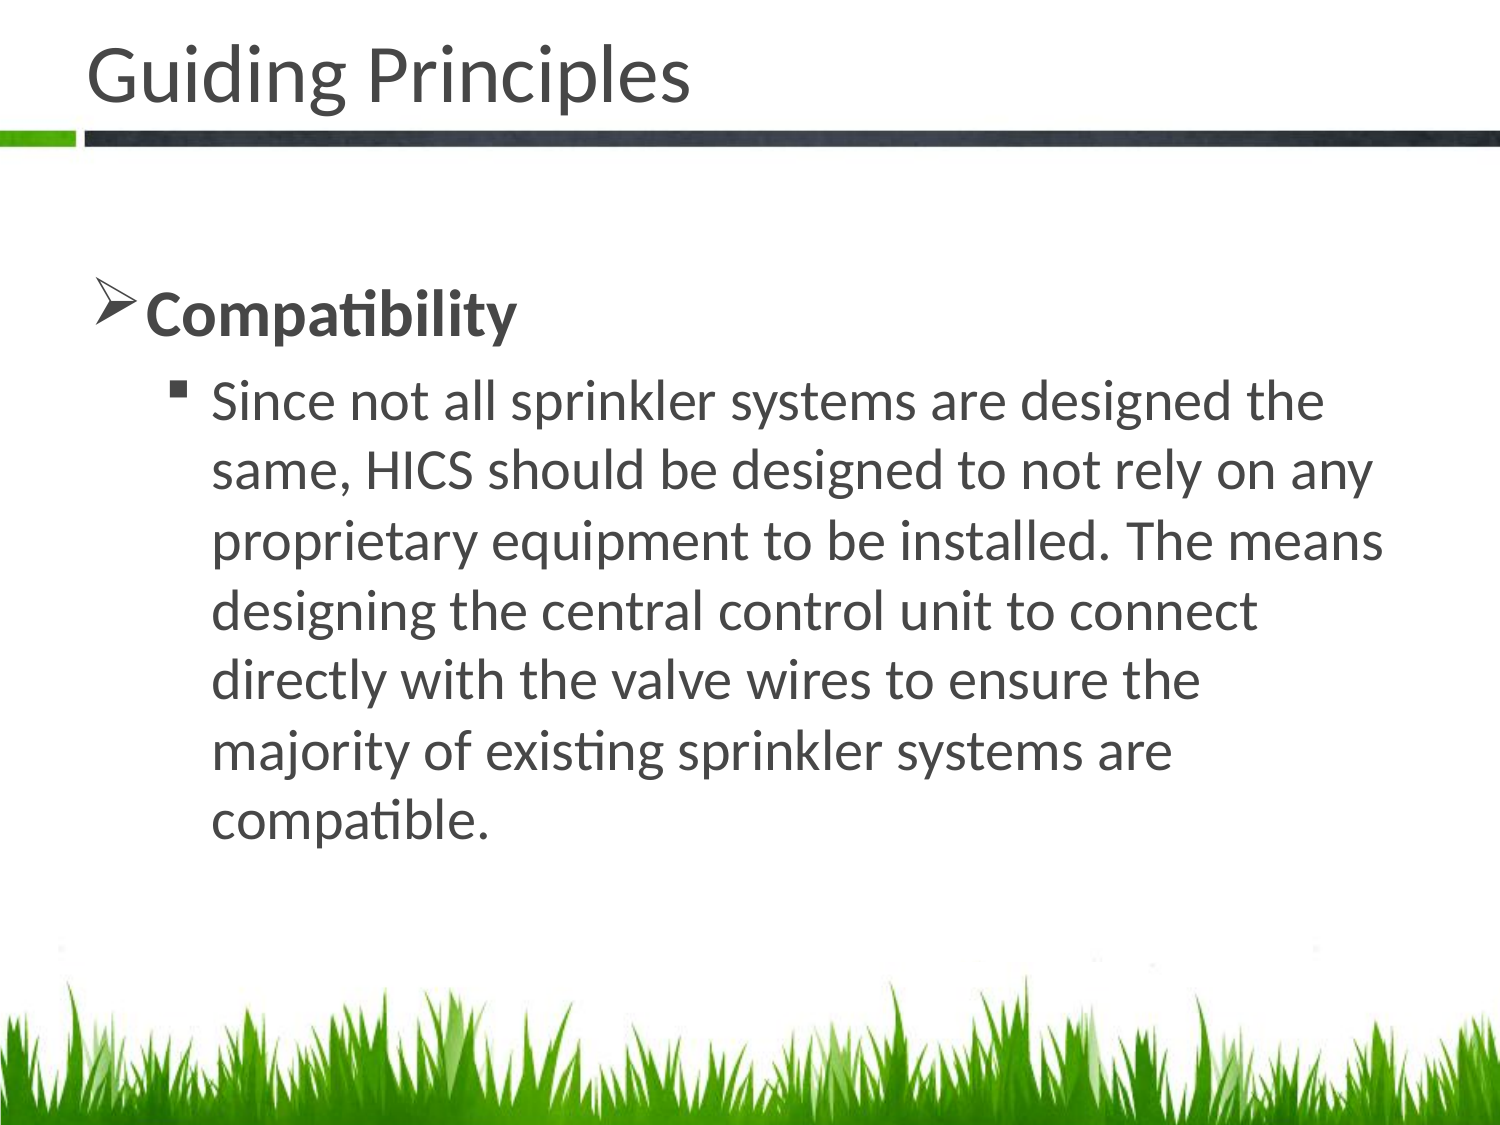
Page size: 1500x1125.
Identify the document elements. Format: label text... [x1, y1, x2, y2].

list Compatibility Since not all sprinkler systems are designed the same, HICS should be designed to not rely on any proprietary equipment to be installed. The means designing the central control unit to connect directly with the valve wires to ensure the majority of existing sprinkler systems are compatible. [75, 262, 1425, 1005]
title Guiding Principles [71, 12, 1450, 125]
picture [0, 0, 1500, 1125]
